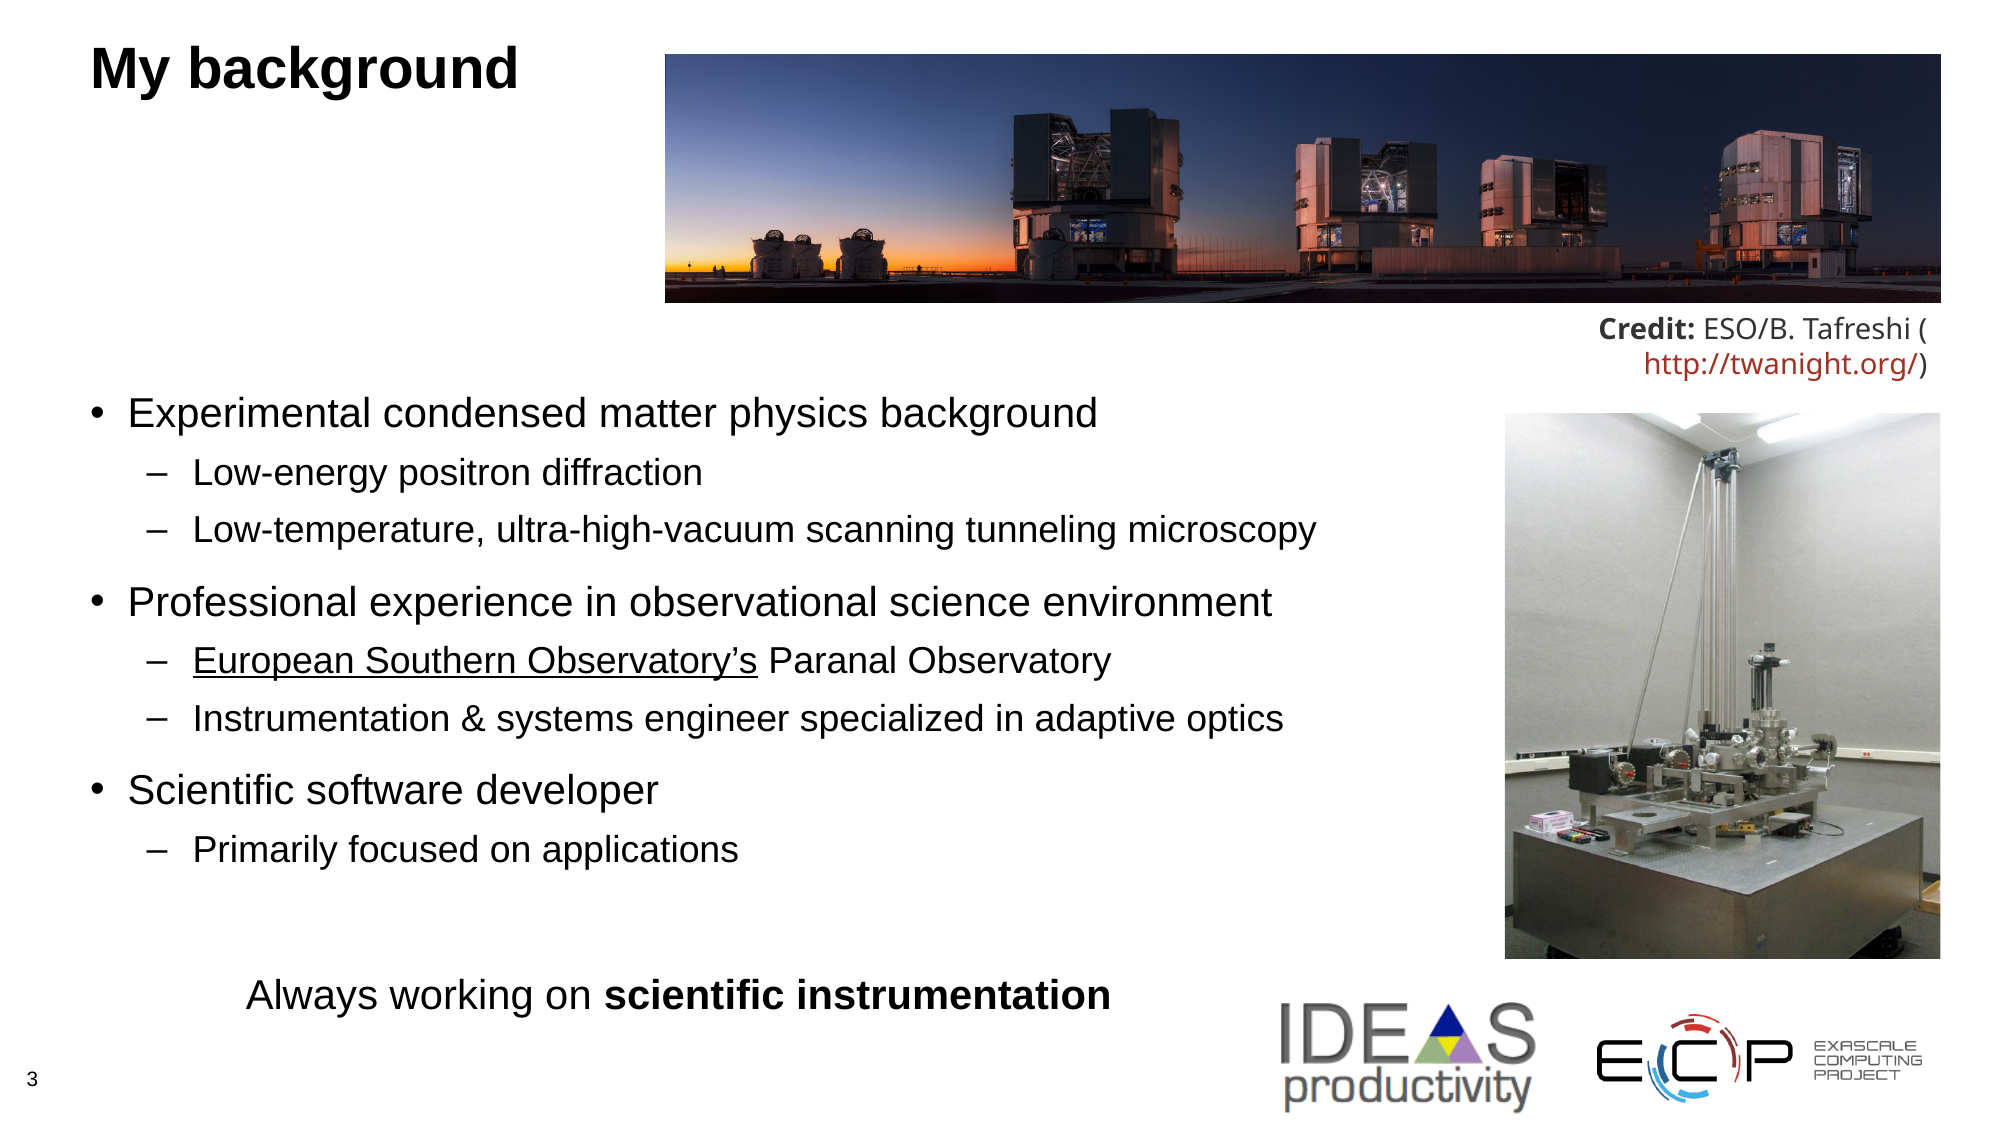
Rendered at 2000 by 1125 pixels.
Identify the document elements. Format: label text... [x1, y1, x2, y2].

title My background [74, 33, 1449, 136]
picture [665, 54, 1941, 304]
text_box Credit: ESO/B. Tafreshi (http://twanight.org/) [1332, 311, 1942, 393]
picture [1504, 413, 1941, 959]
list Experimental condensed matter physics background Low-energy positron diffraction Low-temperature, ultra-high-vacuum scanning tunneling microscopy Professional experience in observational science environment European Southern Observatory’s Paranal Observatory Instrumentation & systems engineer specialized in adaptive optics Scientific software developer Primarily focused on applications [74, 383, 1477, 929]
picture [1597, 1014, 1922, 1103]
picture [1280, 1002, 1537, 1114]
text_box Always working on scientific instrumentation [226, 958, 1132, 1034]
